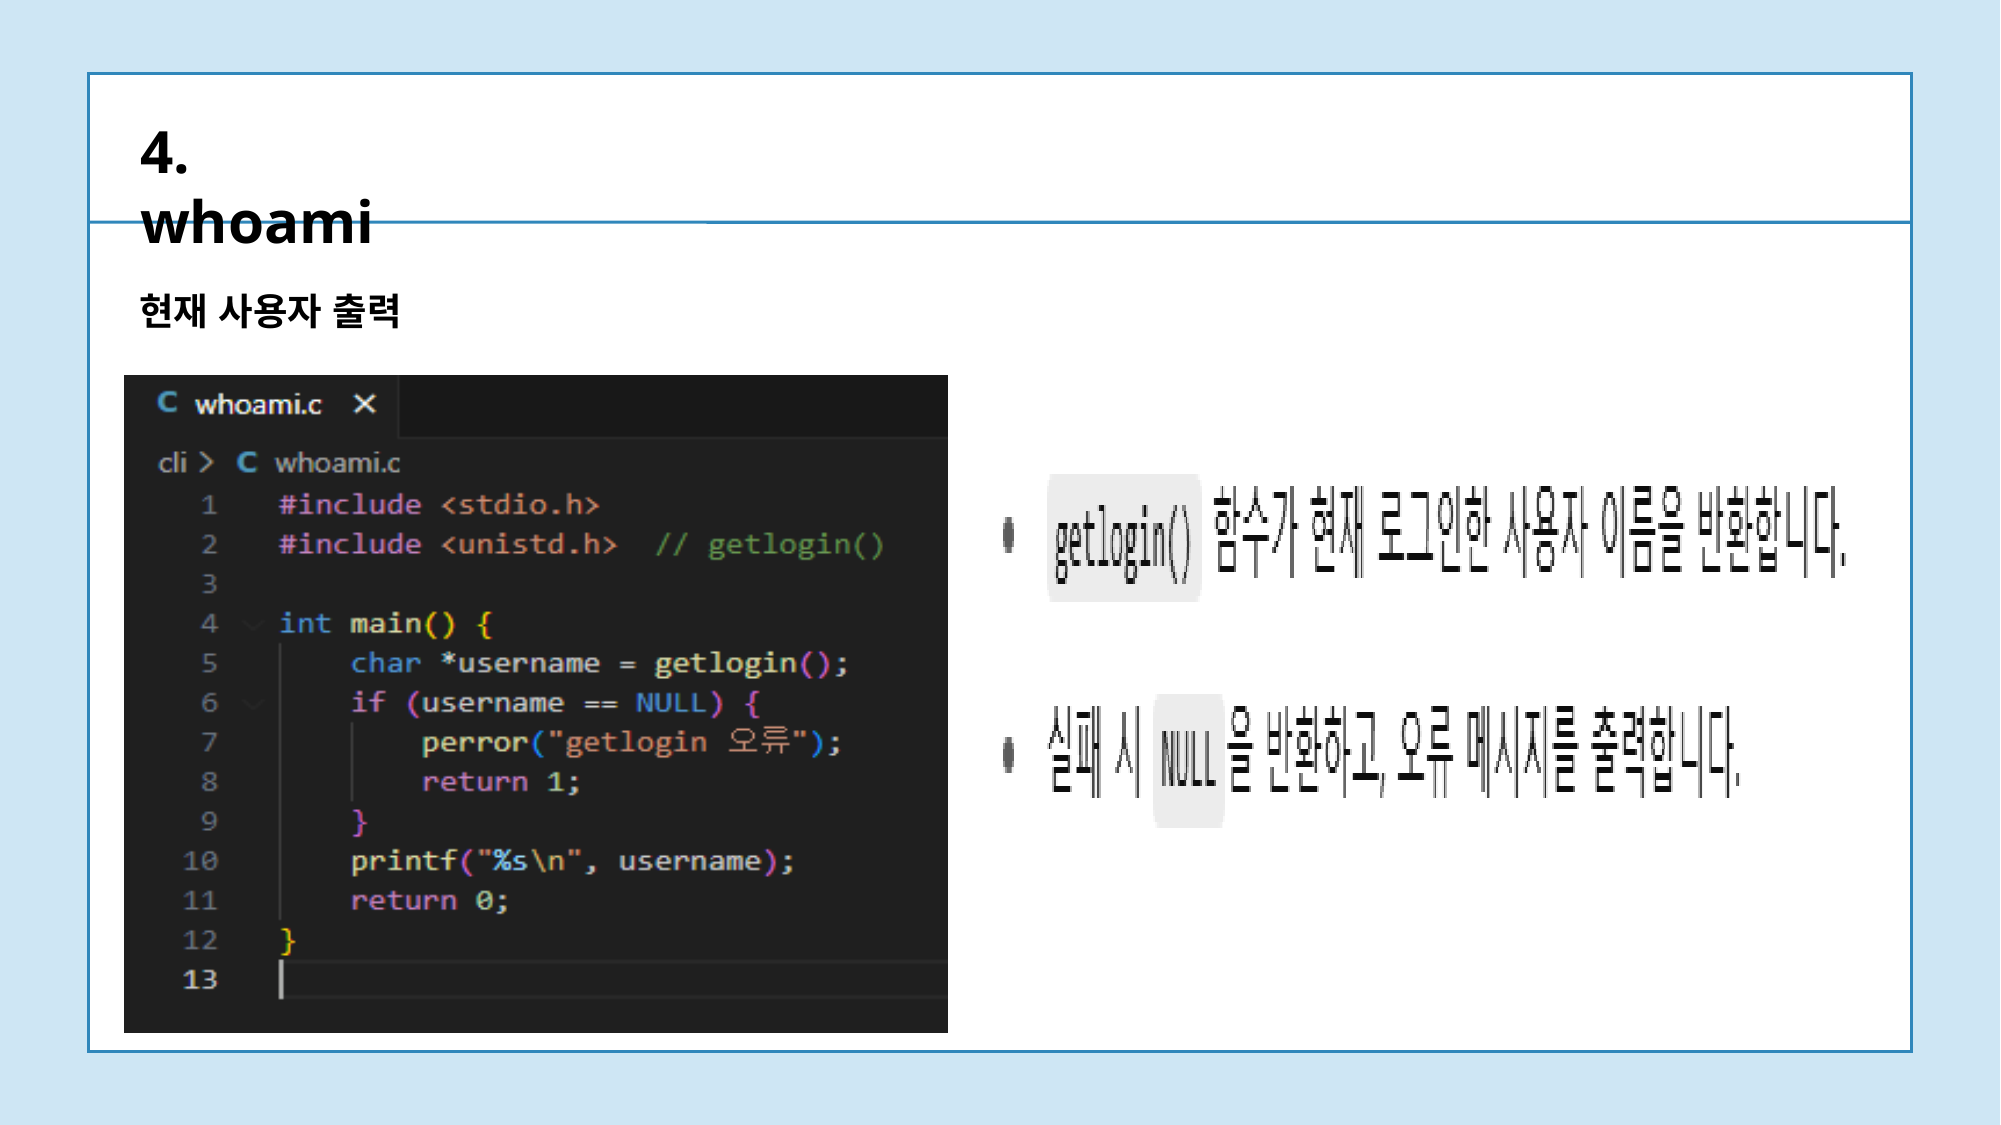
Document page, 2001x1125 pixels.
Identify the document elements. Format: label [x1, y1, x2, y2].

picture [123, 375, 1877, 1033]
text_box [88, 73, 1912, 1052]
